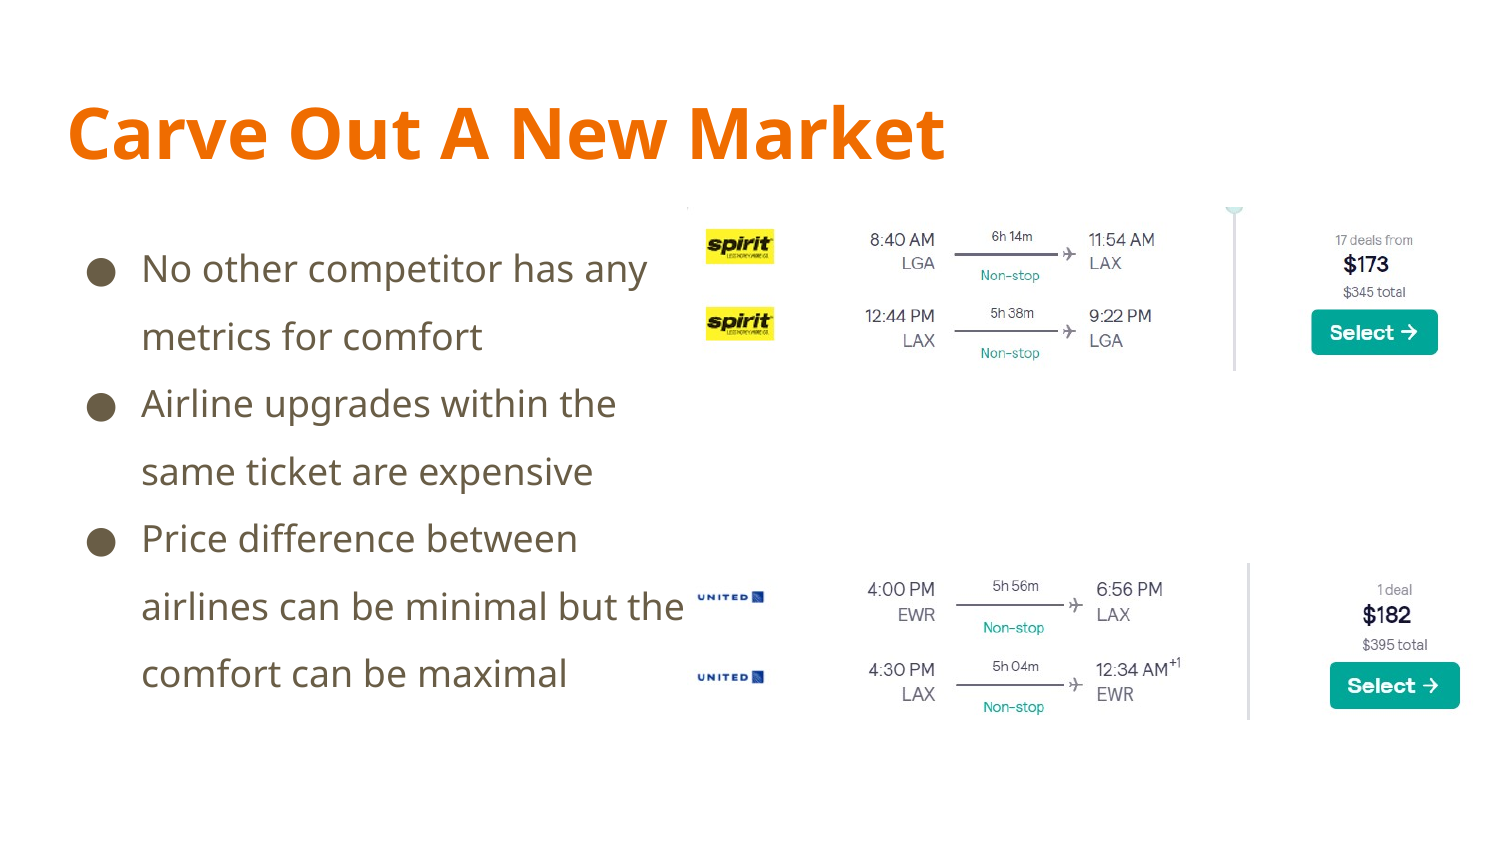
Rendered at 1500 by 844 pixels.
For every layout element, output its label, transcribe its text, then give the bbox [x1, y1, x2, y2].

picture [687, 562, 1500, 720]
picture [687, 207, 1500, 372]
title Carve Out A New Market [51, 72, 1449, 189]
list No other competitor has any metrics for comfort Airline upgrades within the same ticket are expensive Price difference between airlines can be minimal but the comfort can be maximal [51, 207, 708, 750]
